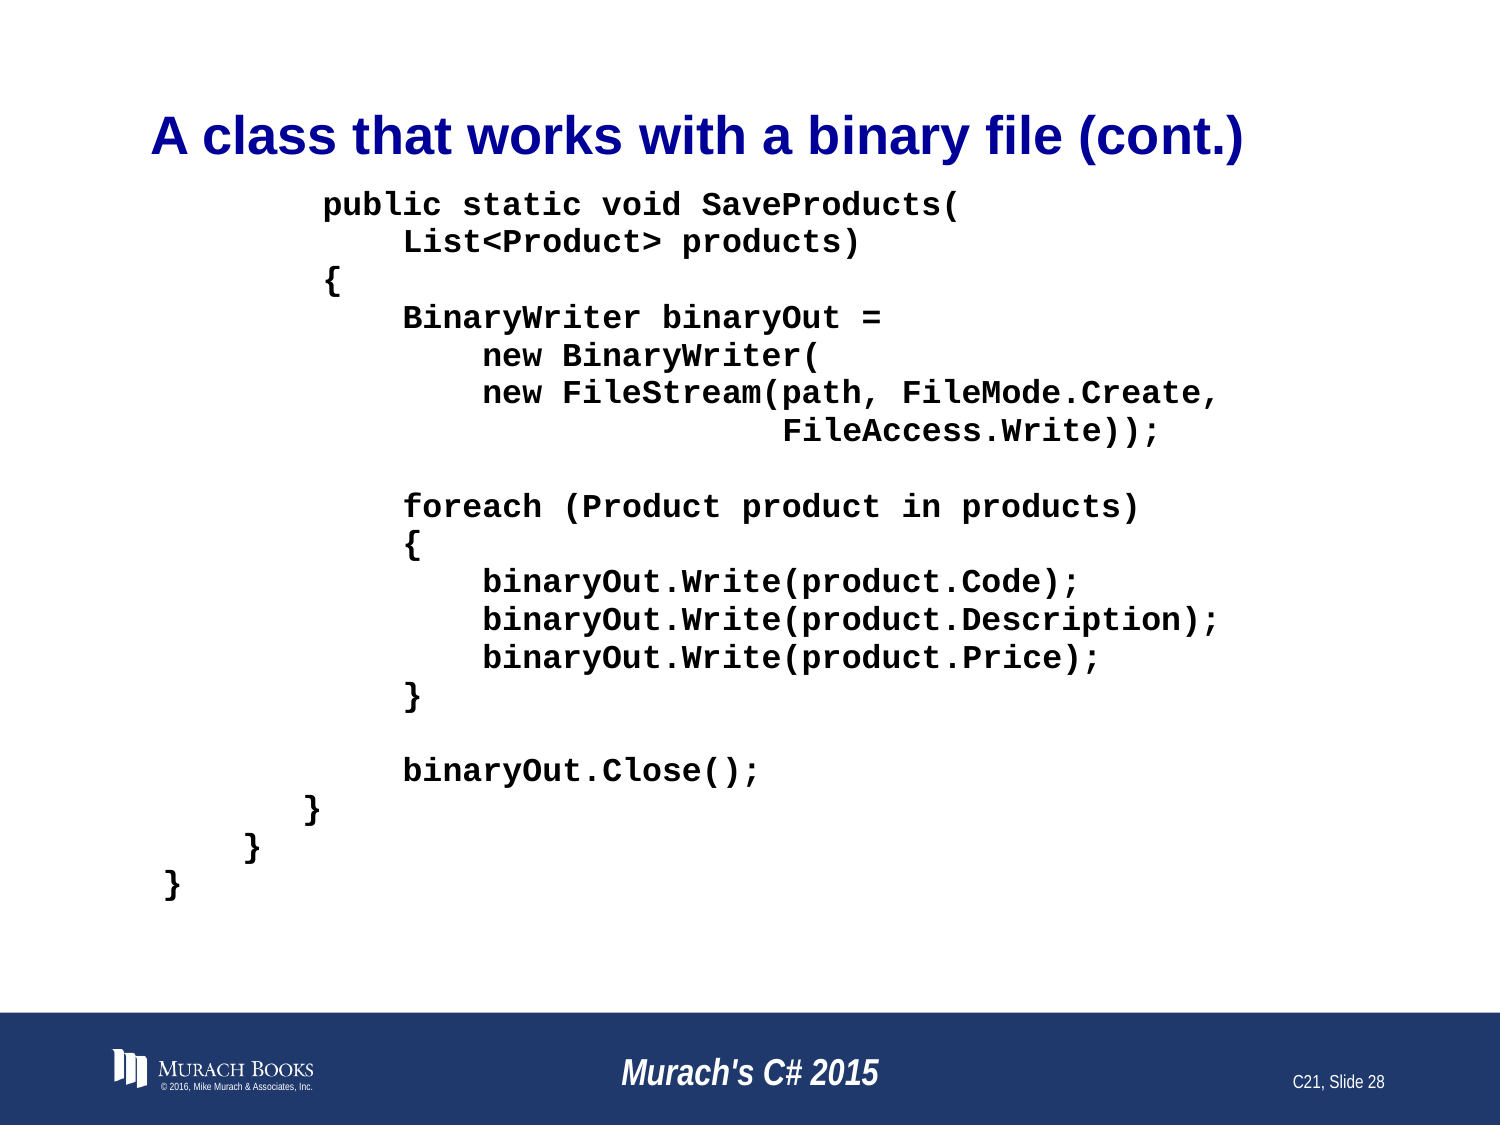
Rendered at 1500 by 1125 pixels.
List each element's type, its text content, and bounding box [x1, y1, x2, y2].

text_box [162, 187, 1361, 925]
slide_number C21, Slide 28 [1087, 1025, 1400, 1100]
slide_number Murach's C# 2015 [463, 1025, 1050, 1100]
title A class that works with a binary file (cont.) [150, 99, 1350, 166]
footer © 2016, Mike Murach & Associates, Inc. [12, 1025, 463, 1100]
